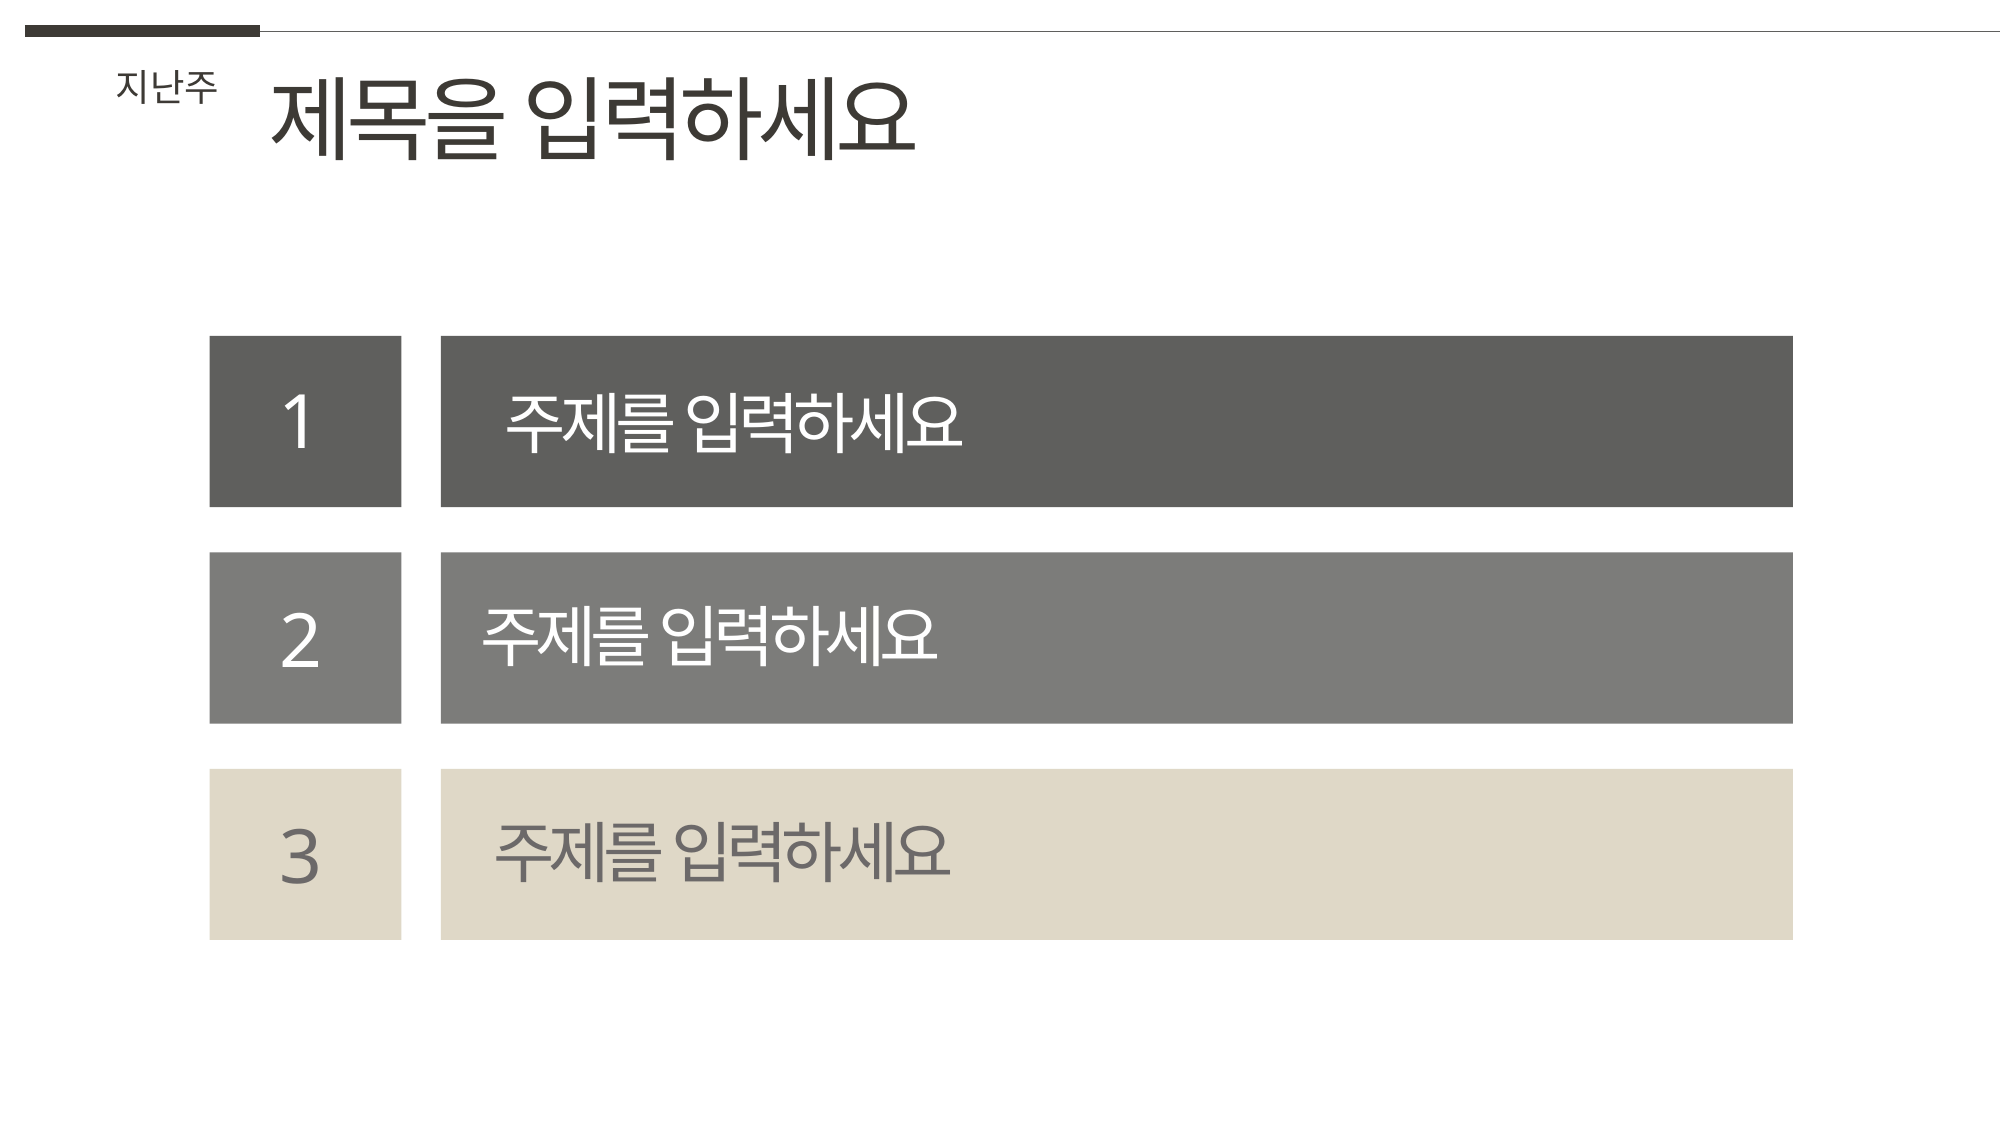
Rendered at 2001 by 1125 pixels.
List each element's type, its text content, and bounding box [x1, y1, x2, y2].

text_box [209, 768, 402, 941]
text_box [209, 335, 402, 508]
text_box 주제를 입력하세요 [478, 803, 969, 899]
text_box 3 [265, 801, 338, 906]
text_box [440, 768, 1794, 941]
text_box 주제를 입력하세요 [465, 587, 956, 682]
text_box 지난주 [101, 56, 235, 117]
text_box [440, 335, 1794, 508]
text_box 1 [263, 366, 336, 472]
text_box 제목을 입력하세요 [253, 54, 935, 179]
text_box 주제를 입력하세요 [490, 374, 981, 469]
text_box 2 [265, 584, 338, 690]
text_box [209, 552, 402, 724]
text_box [440, 552, 1793, 724]
